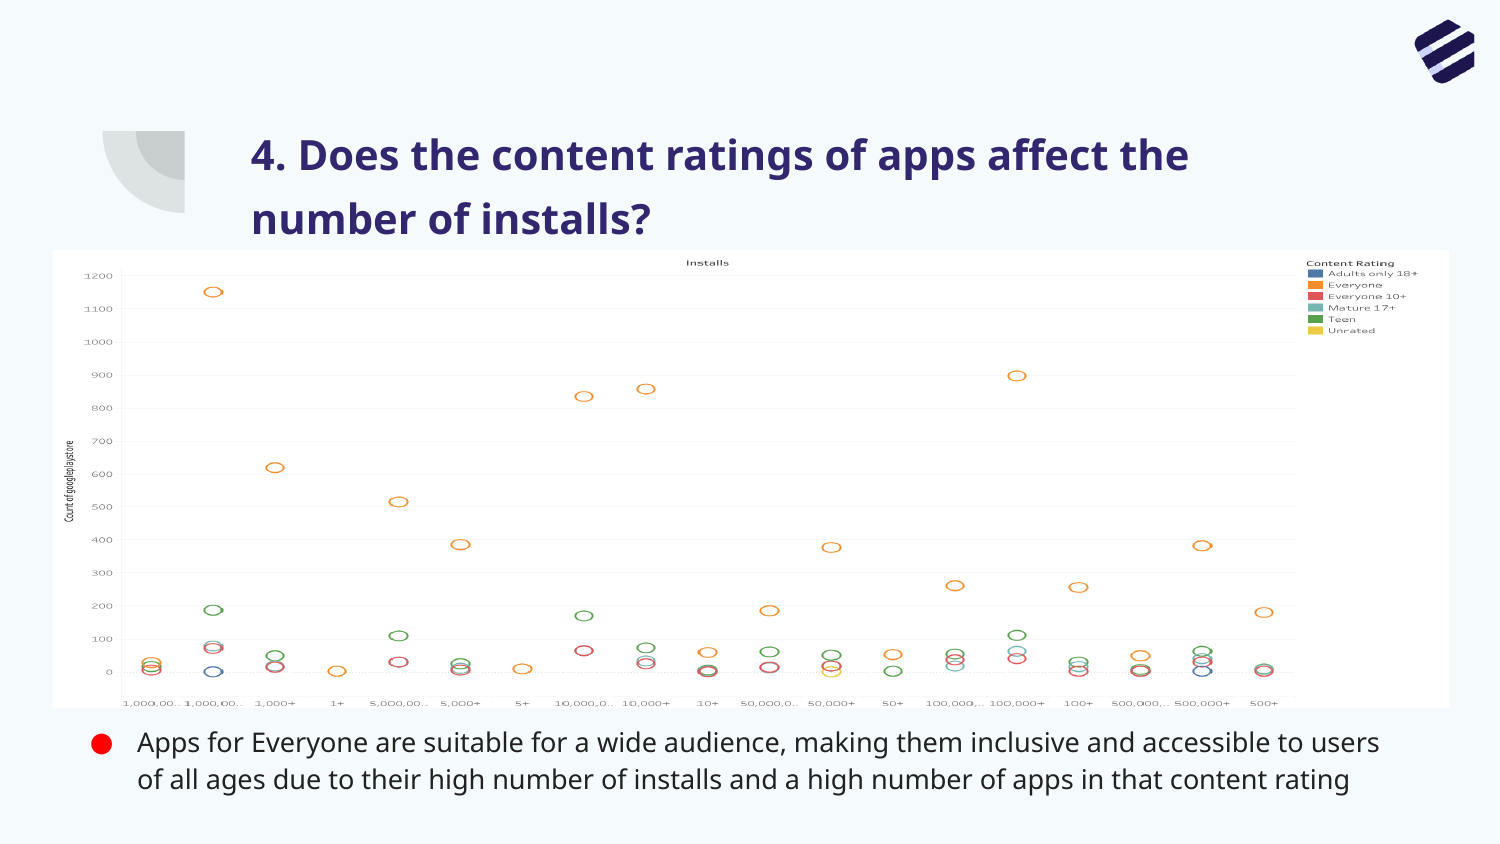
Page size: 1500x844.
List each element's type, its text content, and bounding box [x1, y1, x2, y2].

title 4. Does the content ratings of apps affect the number of installs? [213, 98, 1368, 248]
list Apps for Everyone are suitable for a wide audience, making them inclusive and accessible to users of all ages due to their high number of installs and a high number of apps in that content rating [52, 715, 1412, 842]
picture [1410, 10, 1488, 87]
picture [52, 249, 1450, 708]
